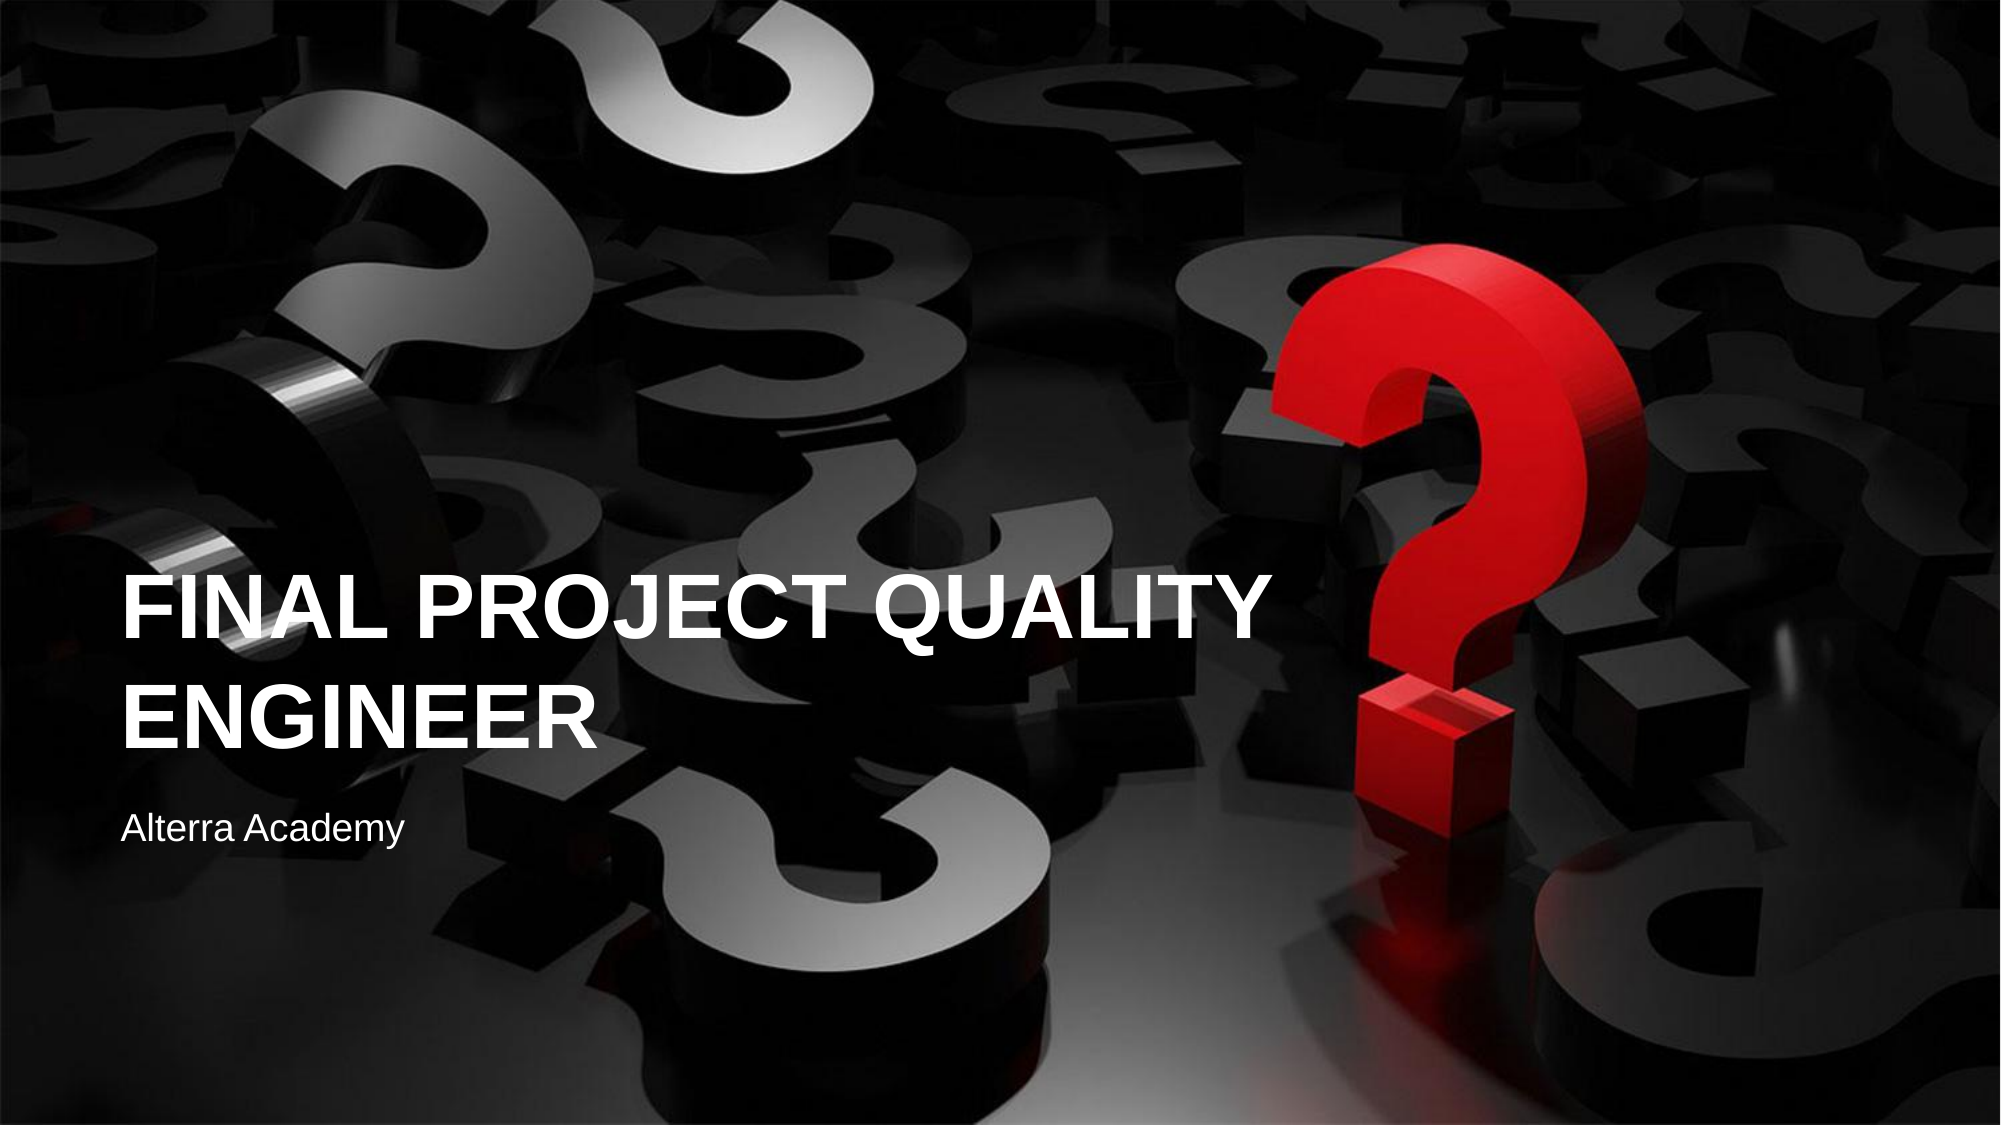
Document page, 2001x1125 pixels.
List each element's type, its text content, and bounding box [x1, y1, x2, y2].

picture [0, 0, 2001, 1125]
text_box Alterra Academy [105, 794, 975, 857]
text_box FINAL PROJECT QUALITY ENGINEER [105, 539, 1321, 775]
